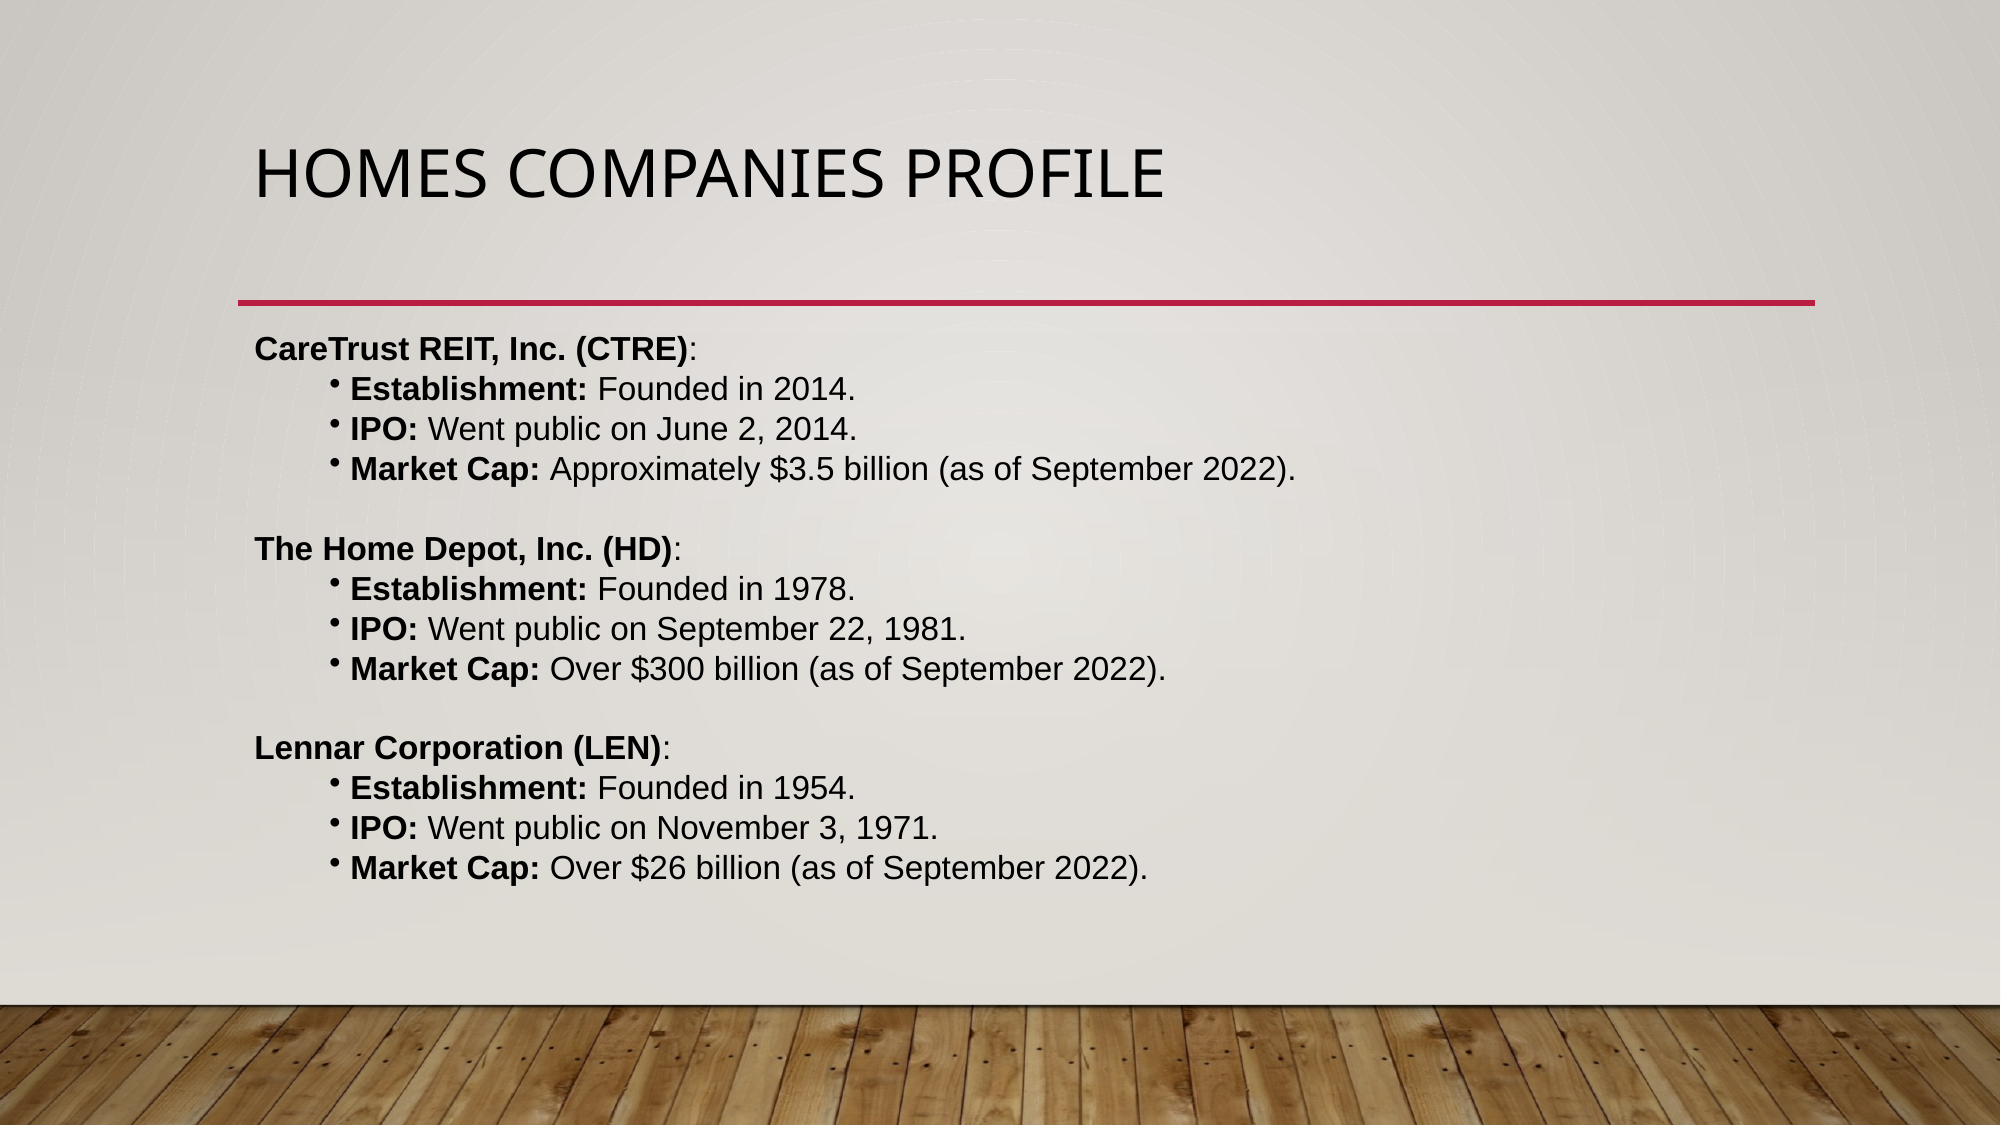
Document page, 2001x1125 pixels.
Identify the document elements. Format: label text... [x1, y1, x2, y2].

picture [0, 1005, 2000, 1125]
list CareTrust REIT, Inc. (CTRE): Establishment: Founded in 2014. IPO: Went public on June 2, 2014. Market Cap: Approximately $3.5 billion (as of September 2022). The Home Depot, Inc. (HD): Establishment: Founded in 1978. IPO: Went public on September 22, 1981. Market Cap: Over $300 billion (as of September 2022). Lennar Corporation (LEN): Establishment: Founded in 1954. IPO: Went public on November 3, 1971. Market Cap: Over $26 billion (as of September 2022). [239, 303, 1325, 956]
title Homes Companies profile [238, 131, 1814, 305]
